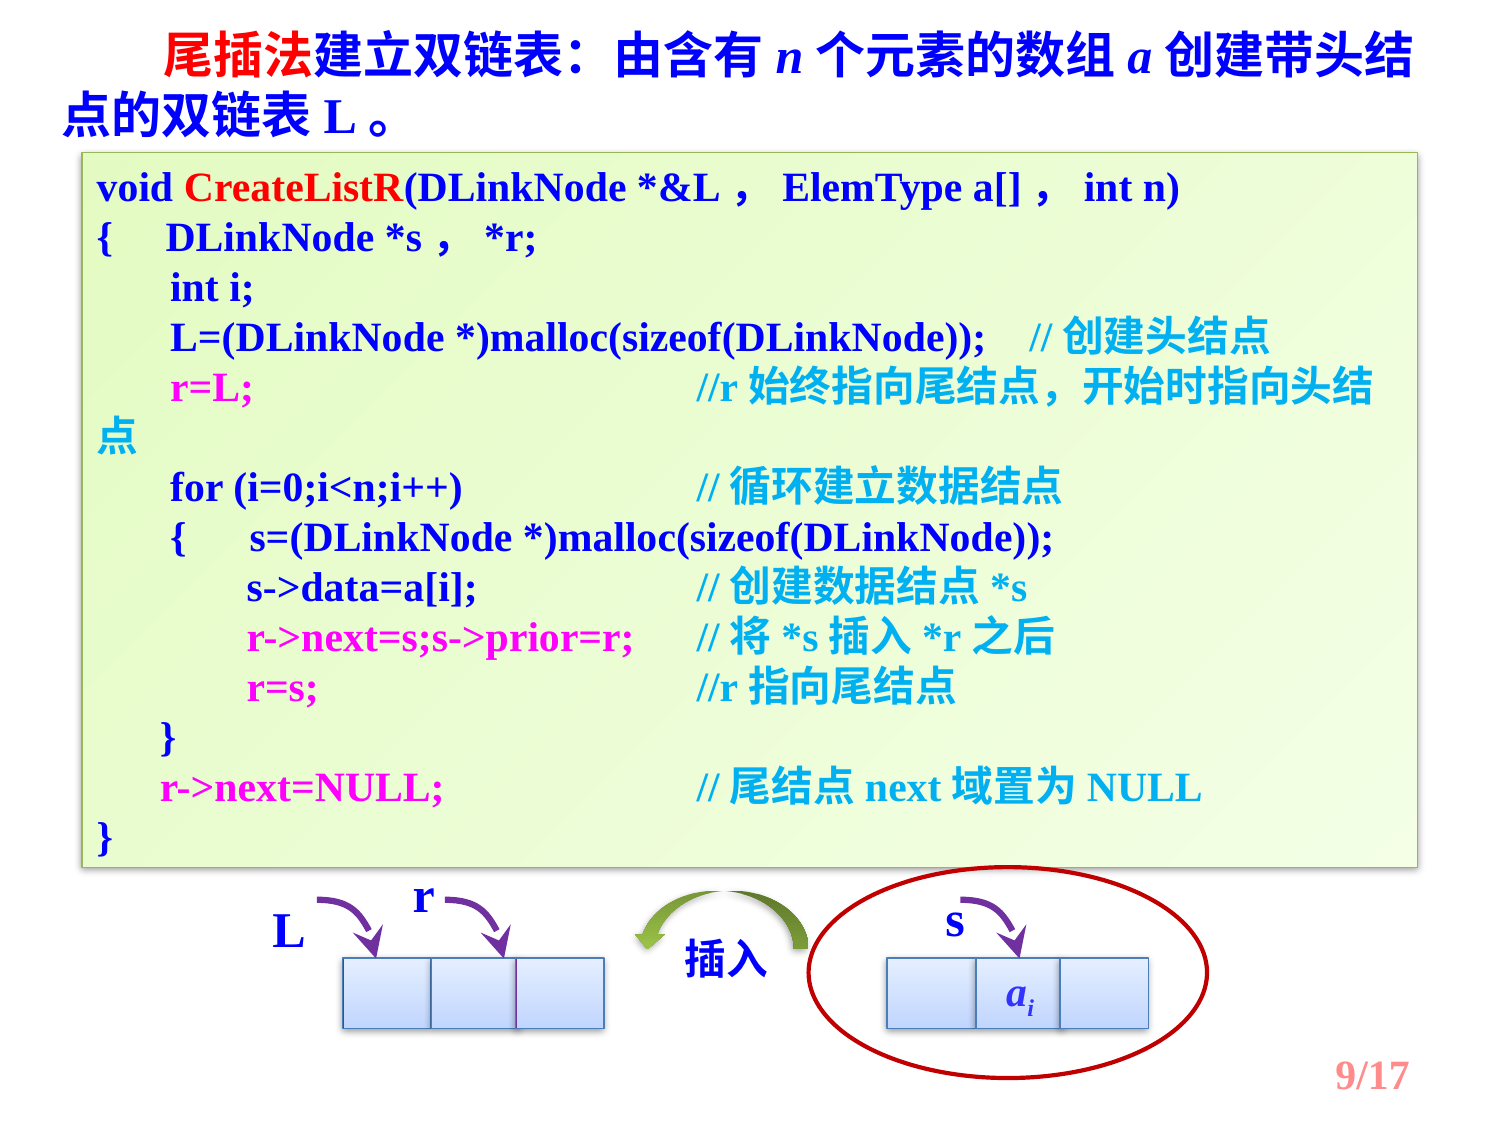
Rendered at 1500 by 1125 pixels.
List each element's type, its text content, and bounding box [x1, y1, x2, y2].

text_box 尾插法建立双链表：由含有n个元素的数组a创建带头结点的双链表L。 [46, 15, 1430, 151]
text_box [257, 855, 605, 1029]
text_box void CreateListR(DLinkNode *&L，ElemType a[]，int n) { DLinkNode *s，*r; int i; L=(DLinkNode *)malloc(sizeof(DLinkNode)); //创建头结点 r=L; //r始终指向尾结点，开始时指向头结点 for (i=0;i<n;i++) //循环建立数据结点 { s=(DLinkNode *)malloc(sizeof(DLinkNode)); s->data=a[i]; //创建数据结点*s r->next=s;s->prior=r; //将*s插入*r之后 r=s; //r指向尾结点 } r->next=NULL; //尾结点next域置为NULL } [81, 152, 1418, 868]
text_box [632, 866, 1208, 1079]
slide_number 9 [1074, 1042, 1425, 1103]
